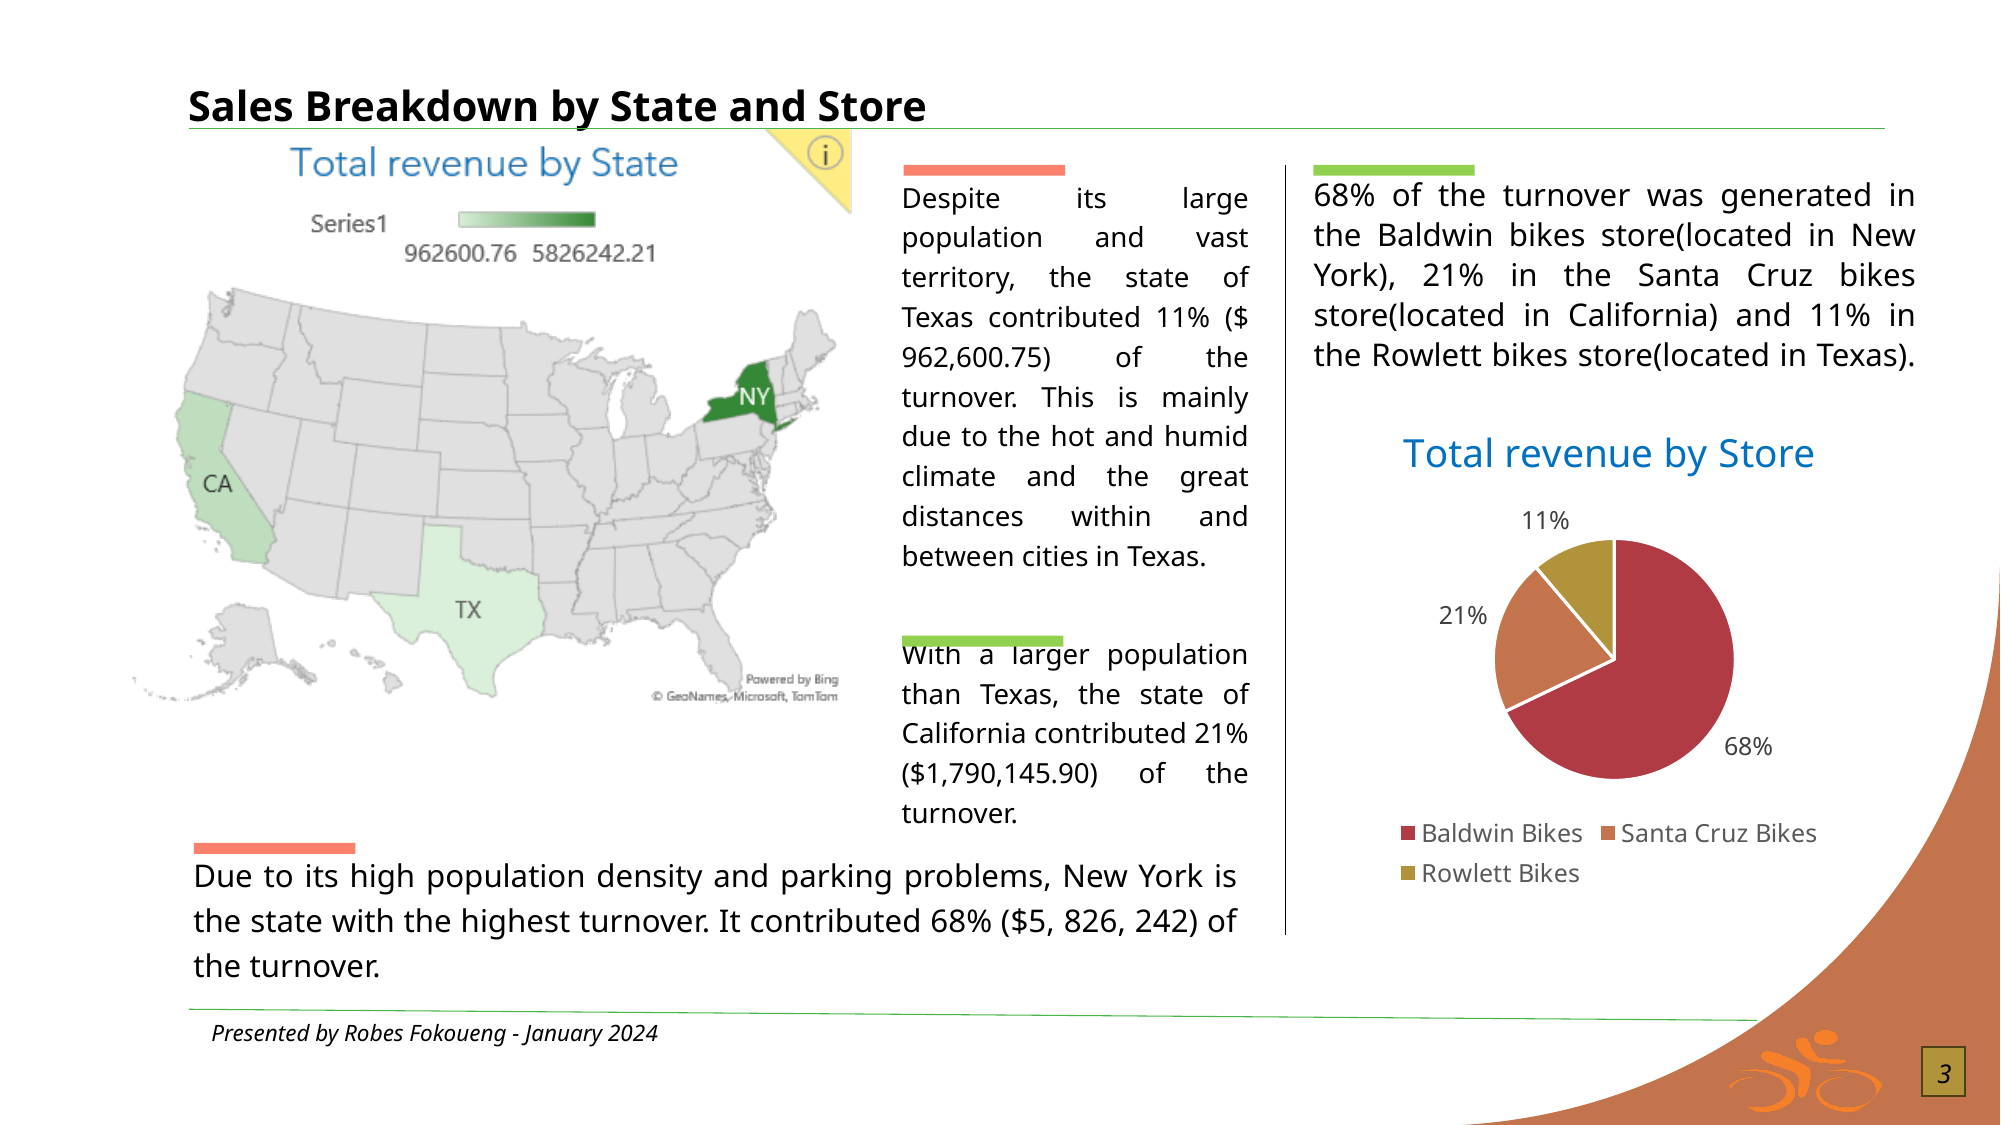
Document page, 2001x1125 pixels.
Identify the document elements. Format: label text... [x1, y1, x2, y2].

text_box [193, 842, 356, 855]
text_box Due to its high population density and parking problems, New York is the state with the highest turnover. It contributed 68% ($5, 826, 242) of the turnover. [178, 841, 1254, 1038]
text_box Despite its large population and vast territory, the state of Texas contributed 11% ($ 962,600.75) of the turnover. This is mainly due to the hot and humid climate and the great distances within and between cities in Texas. With a larger population than Texas, the state of California contributed 21% ($1,790,145.90) of the turnover. [886, 166, 1265, 854]
text_box [903, 164, 1066, 177]
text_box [188, 1009, 1758, 1021]
chart [1268, 395, 1950, 897]
text_box [1312, 164, 1476, 177]
picture [1725, 1020, 1886, 1123]
text_box 68% of the turnover was generated in the Baldwin bikes store(located in New York), 21% in the Santa Cruz bikes store(located in California) and 11% in the Rowlett bikes store(located in Texas). [1298, 165, 1932, 395]
picture [119, 128, 853, 718]
title Sales Breakdown by State and Store [173, 65, 1806, 128]
text_box 3 [1921, 1046, 1966, 1097]
title Sales Breakdown by State and Store [853, 129, 1806, 297]
text_box Presented by Robes Fokoueng - January 2024 [171, 1009, 698, 1078]
text_box [901, 635, 1064, 648]
